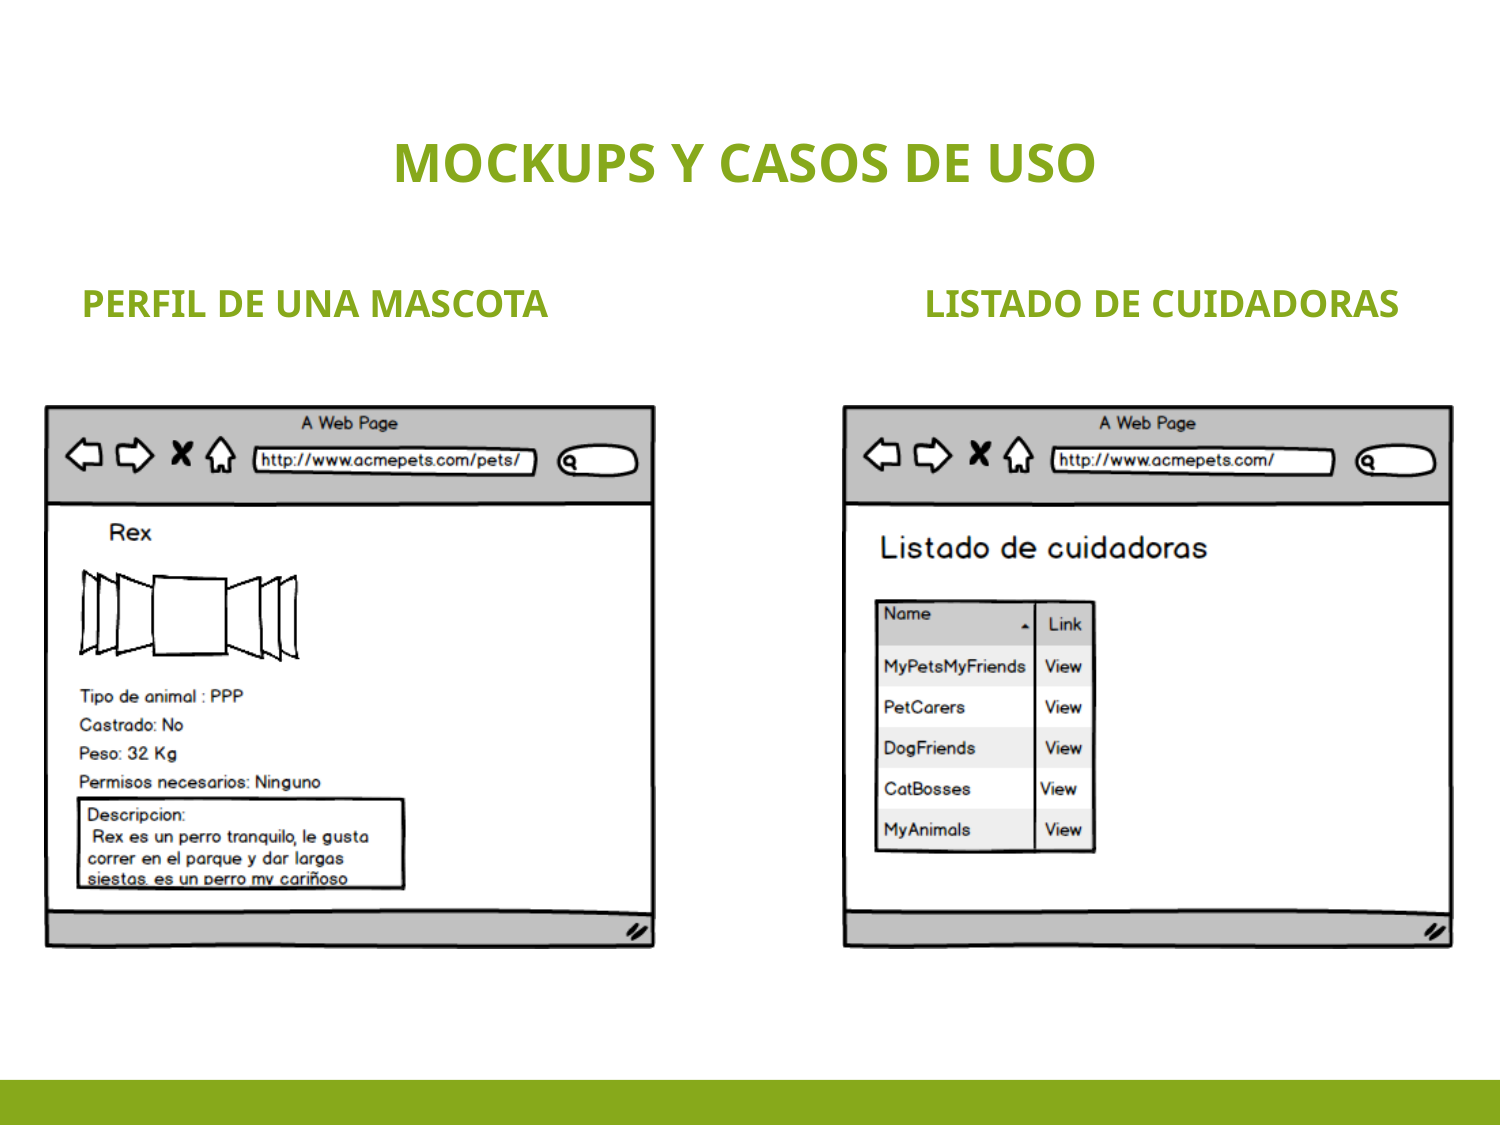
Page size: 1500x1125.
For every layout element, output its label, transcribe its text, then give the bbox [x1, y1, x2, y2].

text_box Listado de cuidadoras [903, 275, 1421, 332]
text_box Perfil de una mascota [56, 275, 574, 332]
picture [842, 405, 1454, 949]
title Mockups y casos de uso [183, 113, 1309, 202]
picture [44, 405, 656, 949]
